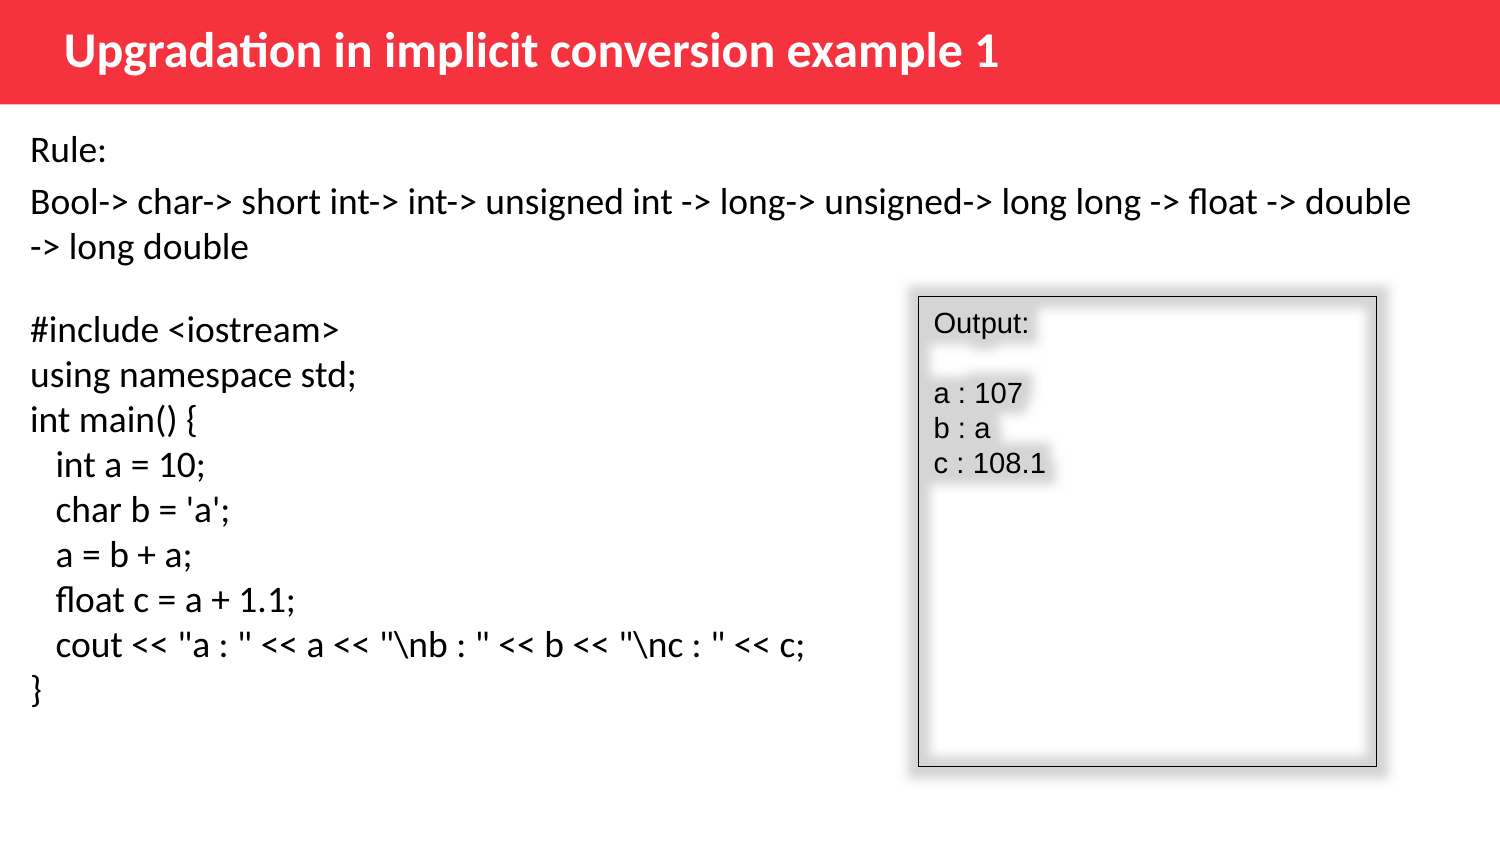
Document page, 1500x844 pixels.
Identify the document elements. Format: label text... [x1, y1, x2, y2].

text_box [0, 0, 1500, 105]
text_box Rule: #include <iostream> using namespace std; int main() { int a = 10; char b = 'a'; a = b + a; float c = a + 1.1; cout << "a : " << a << "\nb : " << b << "\nc : " << c; } . [15, 110, 1484, 829]
text_box Upgradation in implicit conversion example 1 [63, 15, 1203, 80]
text_box Bool-> char-> short int-> int-> unsigned int -> long-> unsigned-> long long -> float -> double -> long double [15, 169, 1439, 275]
text_box Output: a : 107 b : a c : 108.1 [918, 296, 1377, 767]
